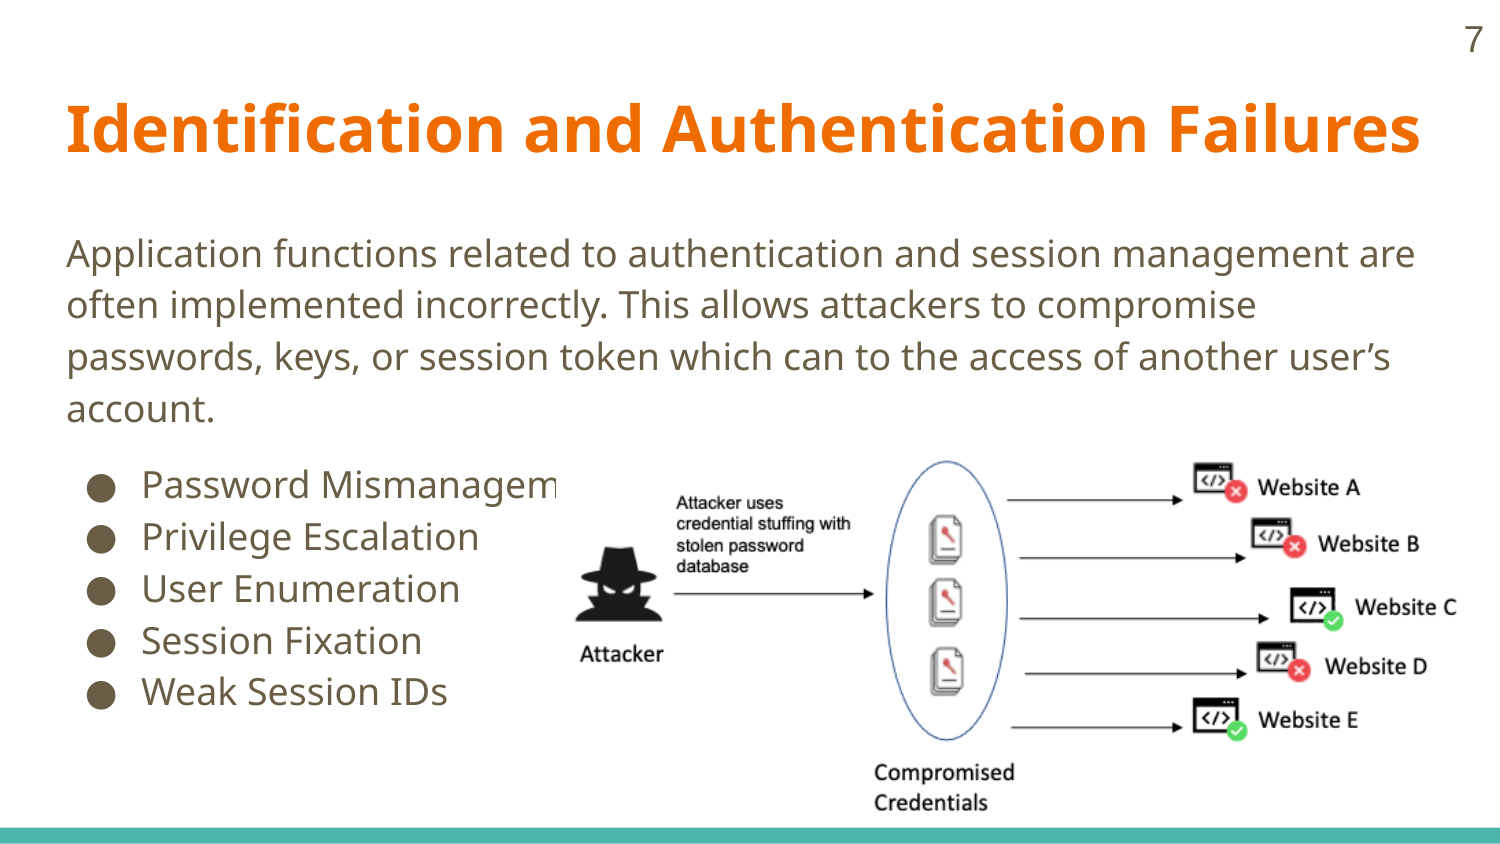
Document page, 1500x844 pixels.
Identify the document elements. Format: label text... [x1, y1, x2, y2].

list Application functions related to authentication and session management are often implemented incorrectly. This allows attackers to compromise passwords, keys, or session token which can to the access of another user’s account. Password Mismanagement Privilege Escalation User Enumeration Session Fixation Weak Session IDs [51, 207, 1449, 750]
title Identification and Authentication Failures [51, 72, 1449, 189]
text_box 7 [1448, 0, 1500, 75]
picture [555, 443, 1478, 823]
